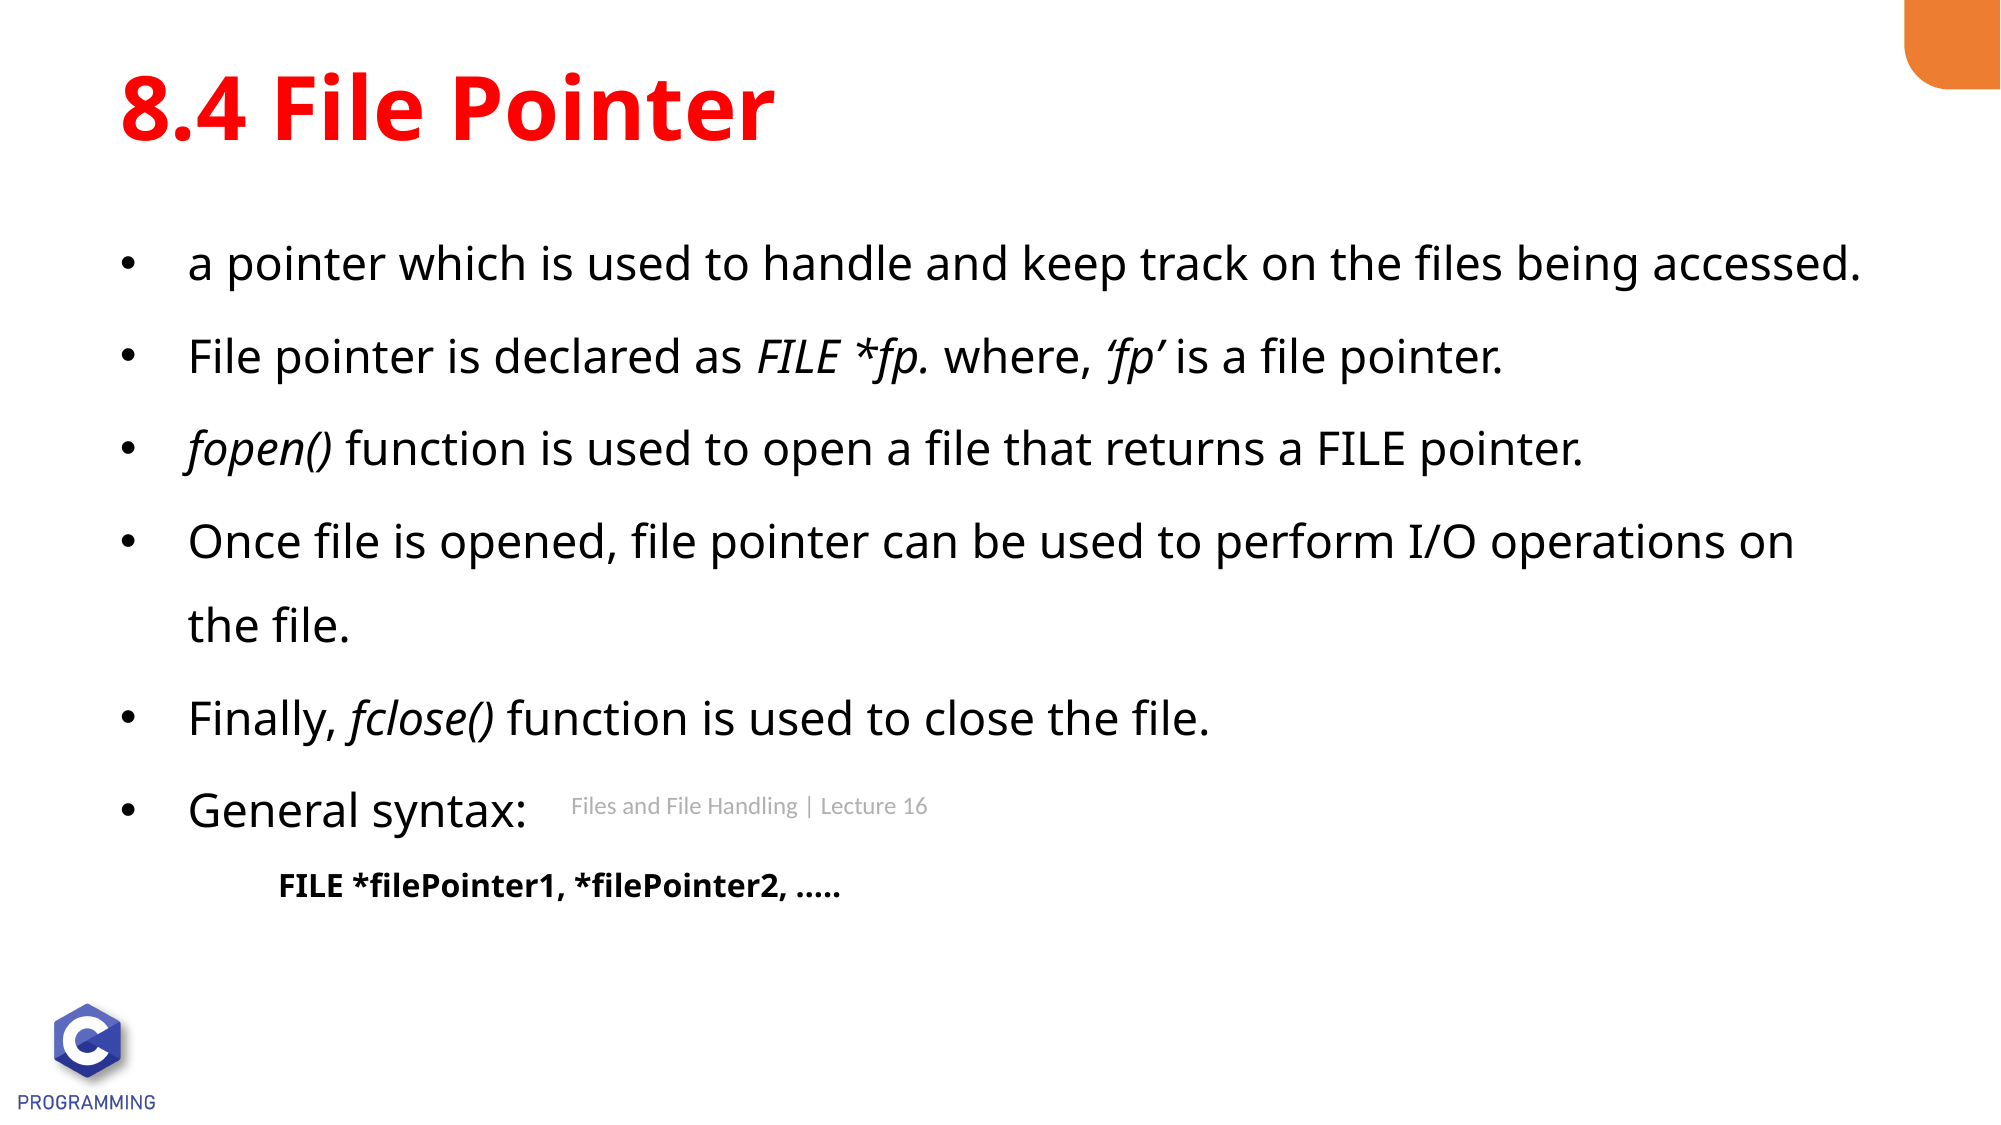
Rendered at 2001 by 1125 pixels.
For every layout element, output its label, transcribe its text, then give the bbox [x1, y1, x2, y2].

footer Files and File Handling | Lecture 16 [512, 782, 988, 827]
title 8.4 File Pointer [99, 45, 1900, 180]
picture [0, 993, 168, 1125]
list a pointer which is used to handle and keep track on the files being accessed. File pointer is declared as FILE *fp. where, ‘fp’ is a file pointer. fopen() function is used to open a file that returns a FILE pointer. Once file is opened, file pointer can be used to perform I/O operations on the file. Finally, fclose() function is used to close the file. General syntax: FILE *filePointer1, *filePointer2, ….. [99, 195, 1900, 1005]
